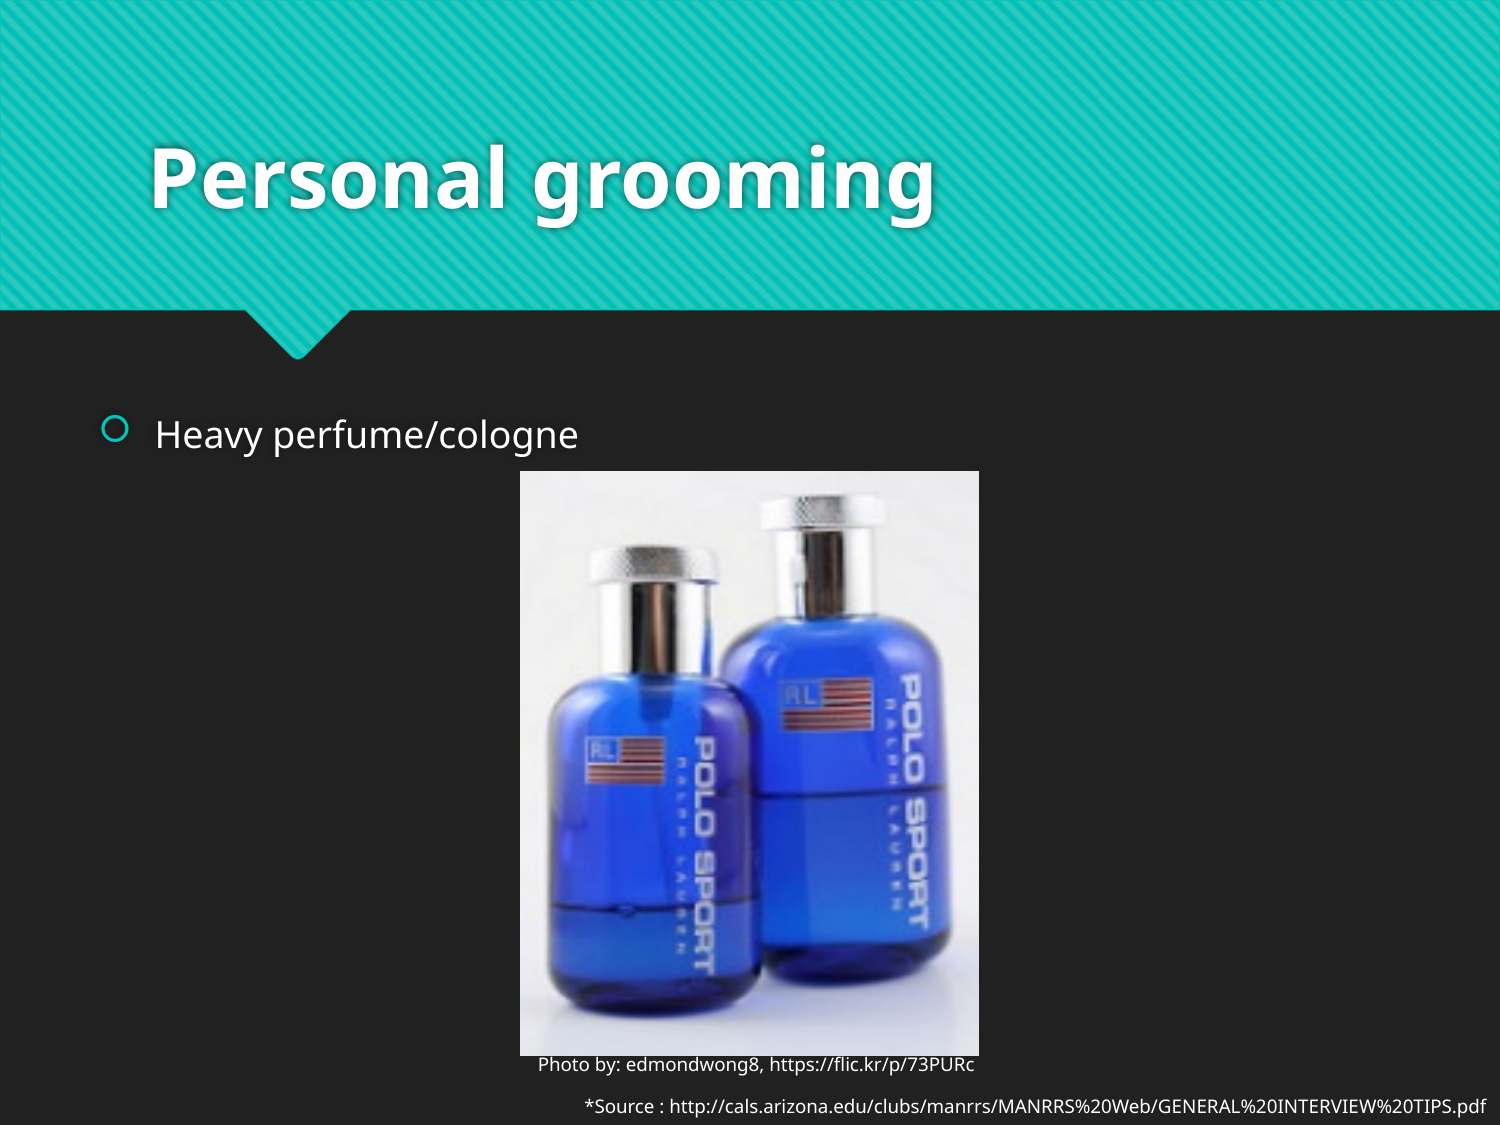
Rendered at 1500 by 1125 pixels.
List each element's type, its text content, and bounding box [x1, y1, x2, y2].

text_box Photo by: edmondwong8, https://flic.kr/p/73PURc [523, 1045, 990, 1083]
title Personal grooming [132, 73, 1368, 233]
picture [520, 471, 980, 1057]
text_box *Source : http://cals.arizona.edu/clubs/manrrs/MANRRS%20Web/GENERAL%20INTERVIEW%20TIPS.pdf [569, 1087, 1500, 1125]
list Heavy perfume/cologne [83, 376, 1318, 556]
